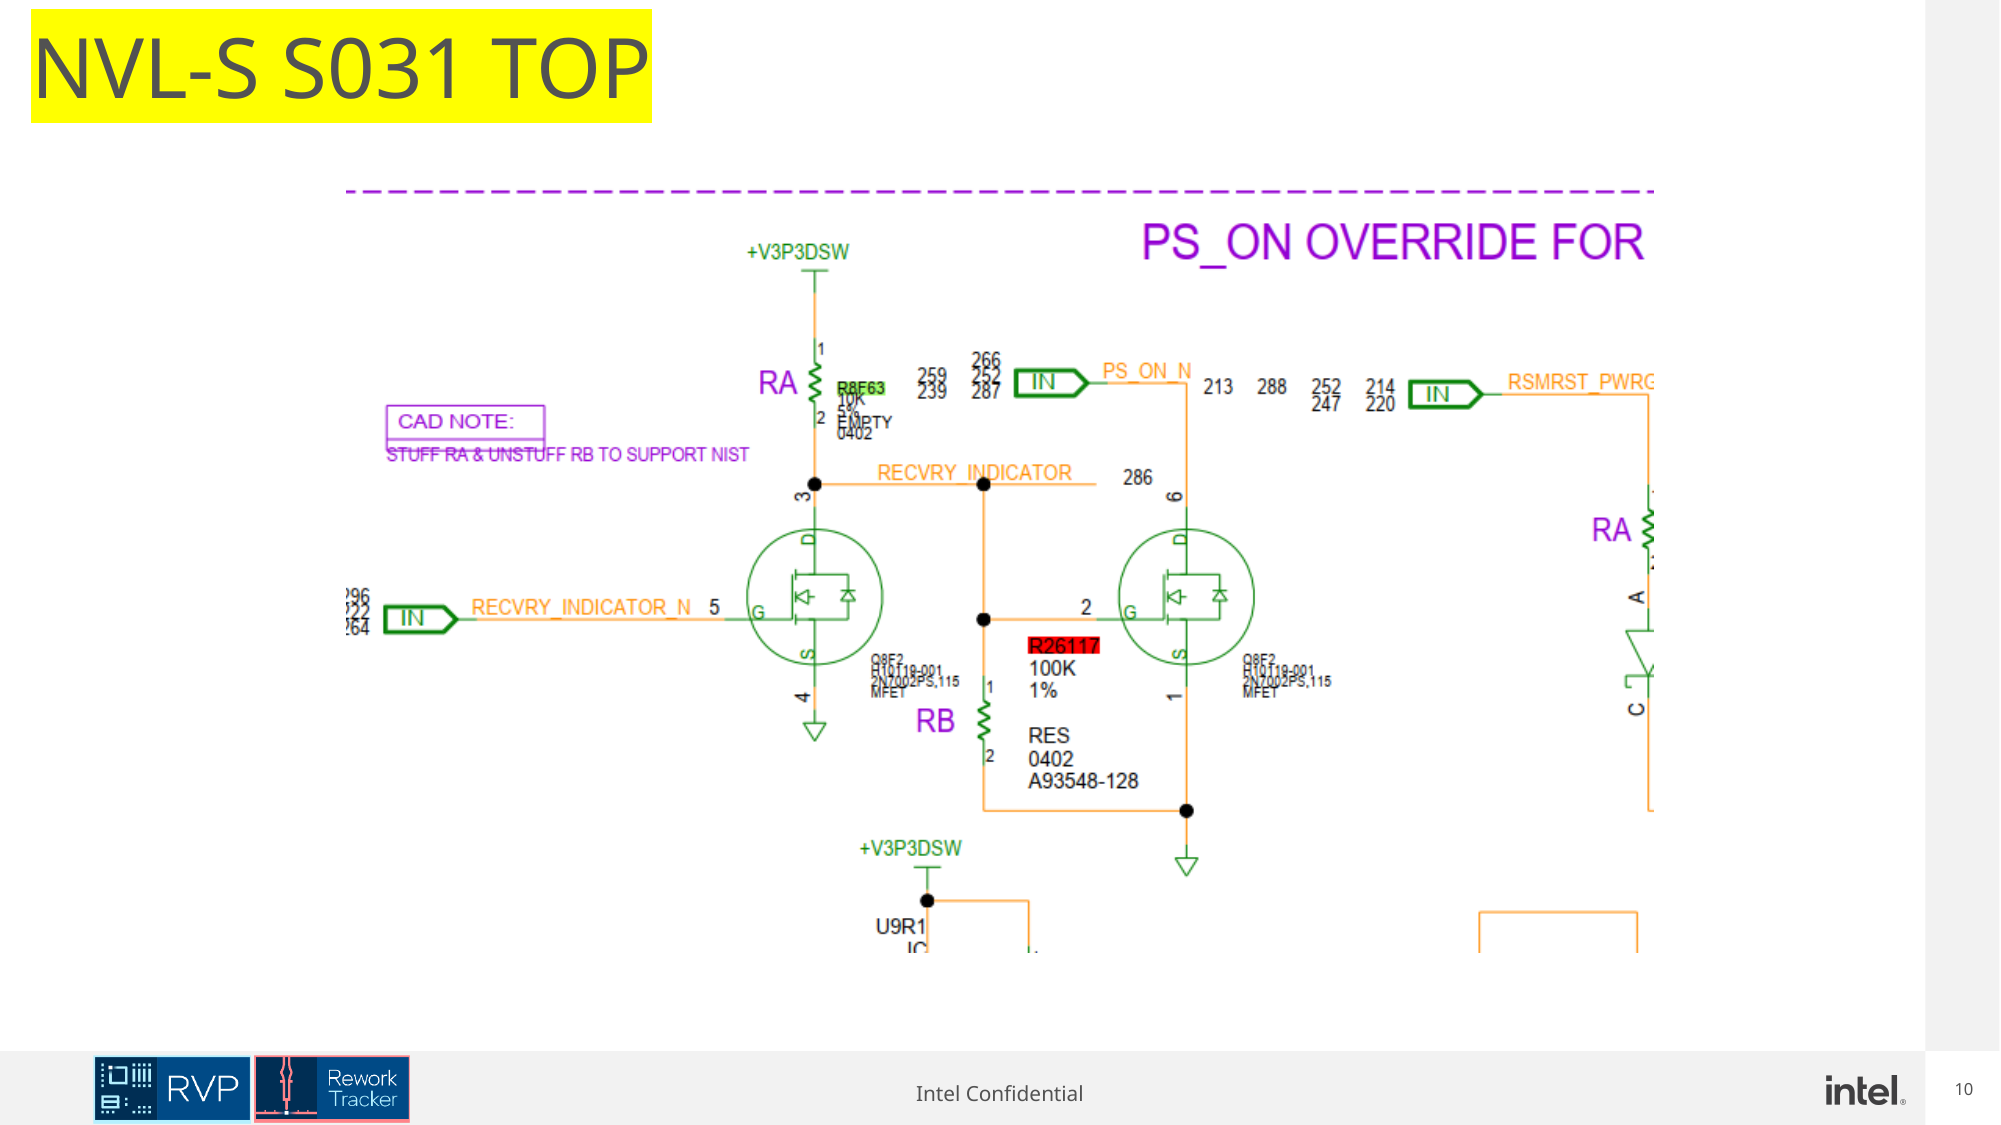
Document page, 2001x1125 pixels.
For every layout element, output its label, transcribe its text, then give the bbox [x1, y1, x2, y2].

picture [254, 1055, 410, 1123]
picture [346, 172, 1654, 953]
picture [93, 1055, 251, 1124]
title NVL-S S031 TOP [30, 26, 1838, 184]
picture [1826, 1075, 1906, 1105]
